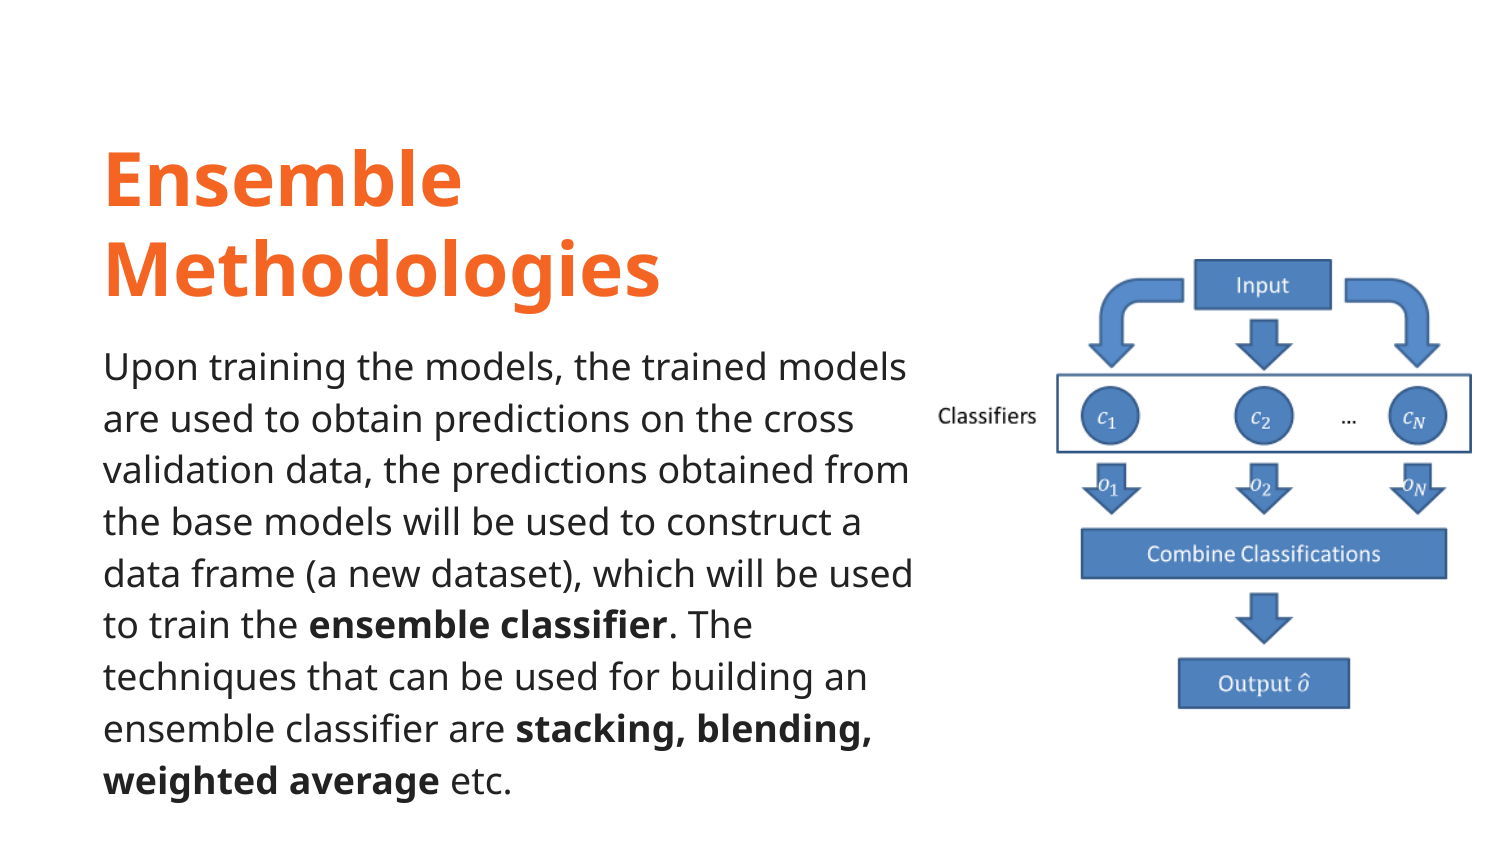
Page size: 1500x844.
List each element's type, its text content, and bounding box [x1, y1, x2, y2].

picture [922, 259, 1472, 713]
title Ensemble Methodologies [87, 116, 941, 242]
title Upon training the models, the trained models are used to obtain predictions on the cross validation data, the predictions obtained from the base models will be used to construct a data frame (a new dataset), which will be used to train the ensemble classifier. The techniques that can be used for building an ensemble classifier are stacking, blending, weighted average etc. [87, 242, 941, 746]
